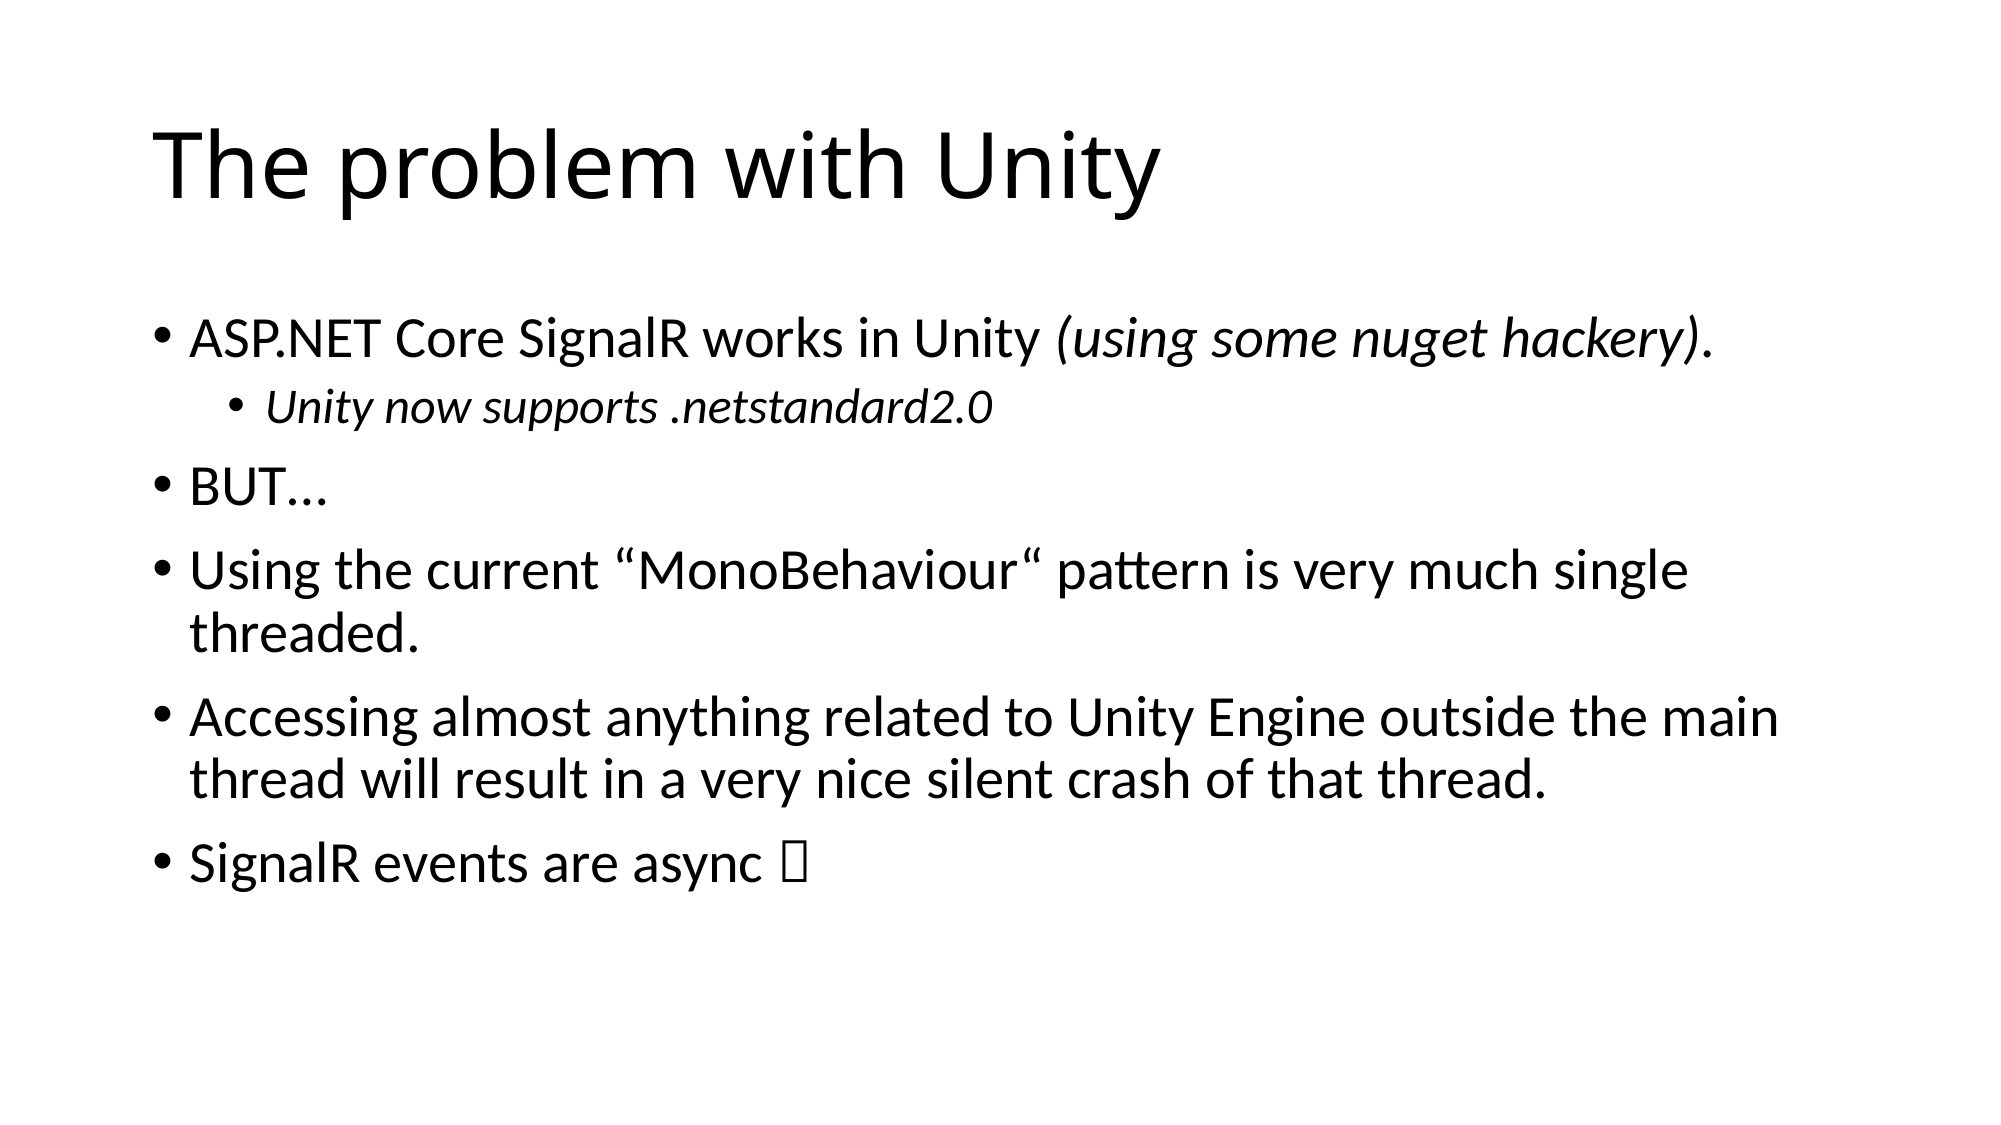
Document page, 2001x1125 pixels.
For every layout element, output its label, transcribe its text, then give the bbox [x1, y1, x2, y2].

list ASP.NET Core SignalR works in Unity (using some nuget hackery). Unity now supports .netstandard2.0 BUT… Using the current “MonoBehaviour“ pattern is very much single threaded. Accessing almost anything related to Unity Engine outside the main thread will result in a very nice silent crash of that thread. SignalR events are async  [137, 299, 1863, 1014]
title The problem with Unity [137, 59, 1863, 278]
